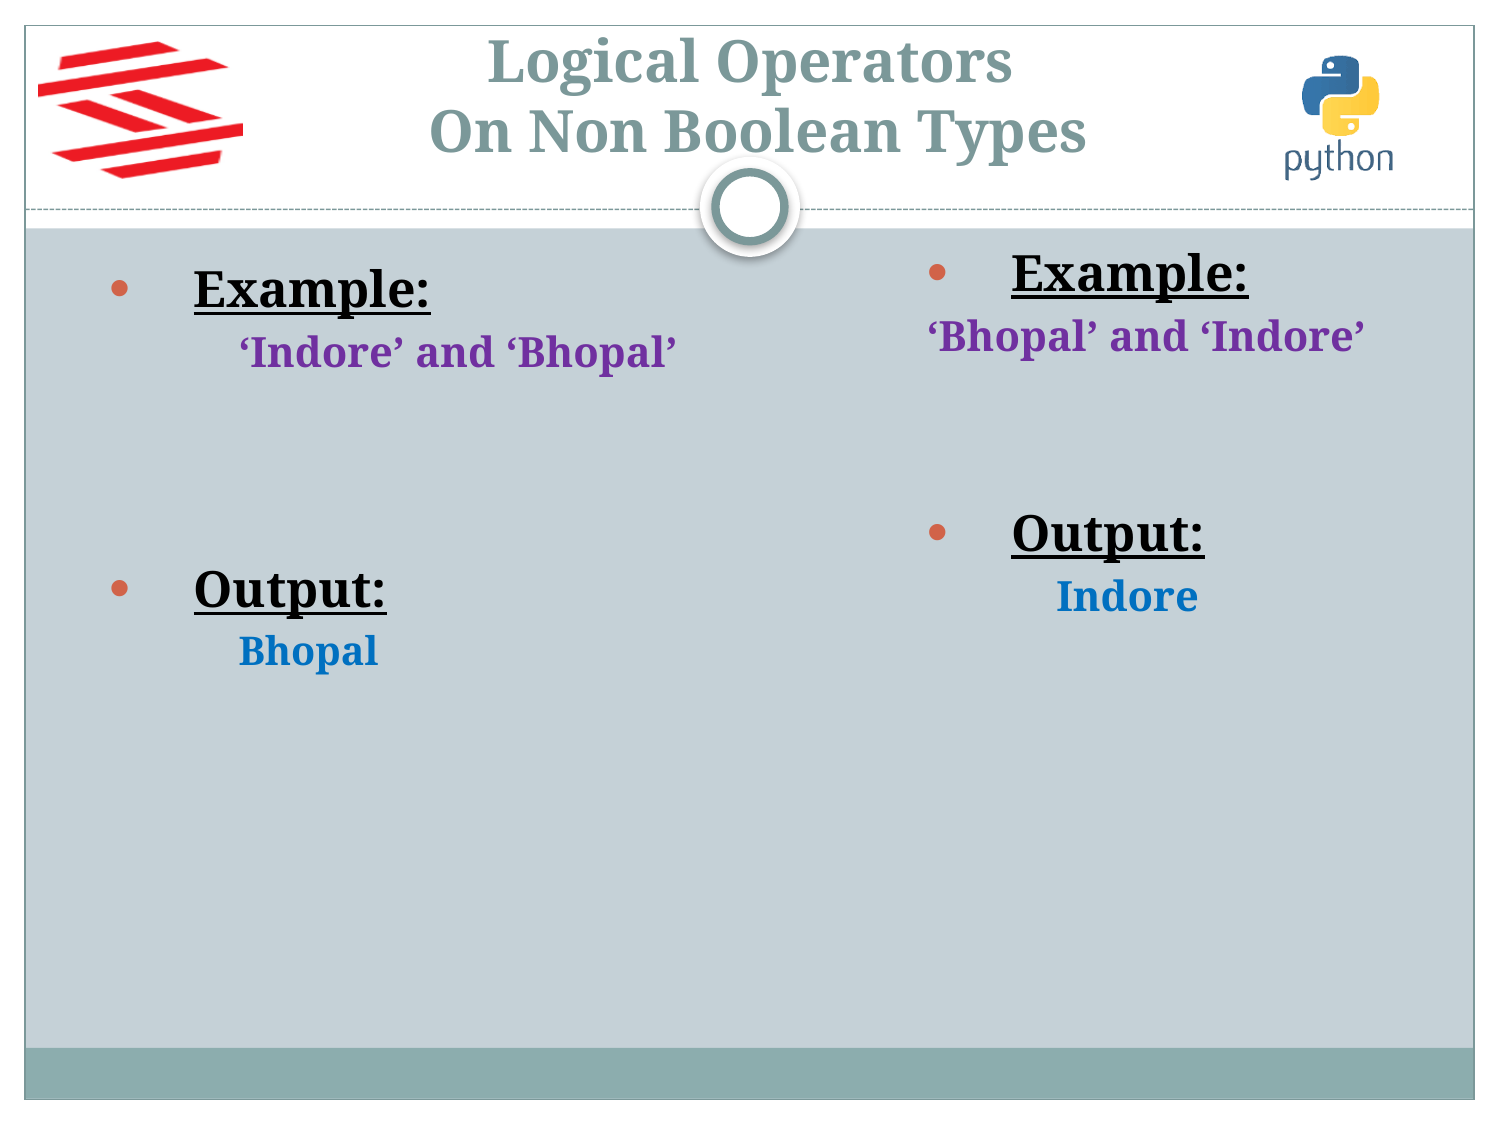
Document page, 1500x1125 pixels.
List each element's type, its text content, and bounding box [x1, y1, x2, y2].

title Logical Operators On Non Boolean Types [248, 46, 1459, 172]
picture [37, 40, 243, 185]
text_box Example: ‘Bhopal’ and ‘Indore’ Output: Indore [867, 234, 1418, 1031]
picture [1206, 53, 1471, 186]
list Example: ‘Indore’ and ‘Bhopal’ Output: Bhopal [49, 250, 1445, 1047]
